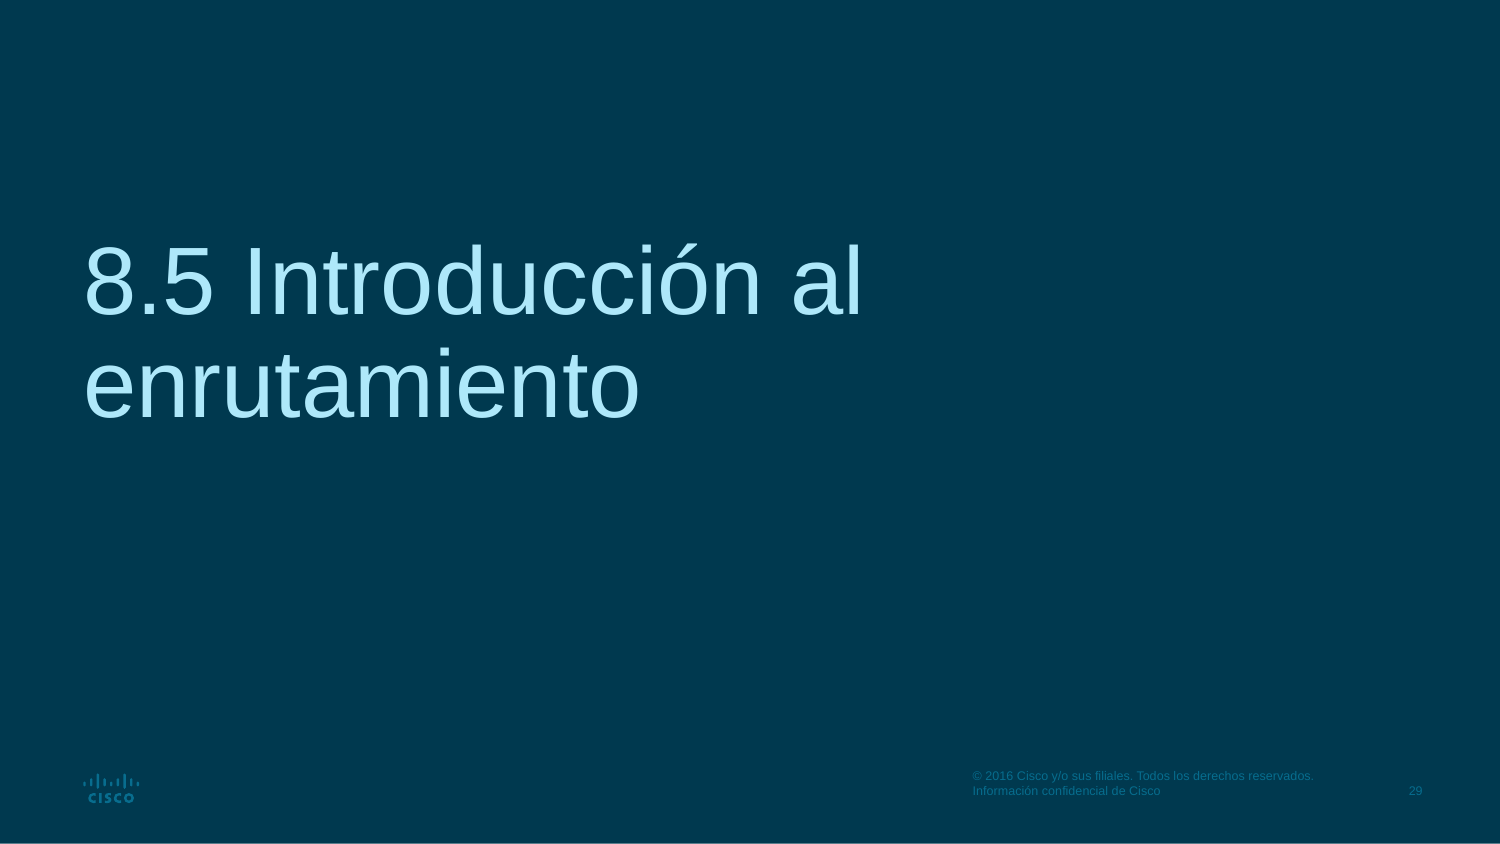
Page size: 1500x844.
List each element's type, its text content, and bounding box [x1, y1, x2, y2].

title 8.5 Introducción al enrutamiento [68, 150, 1419, 446]
